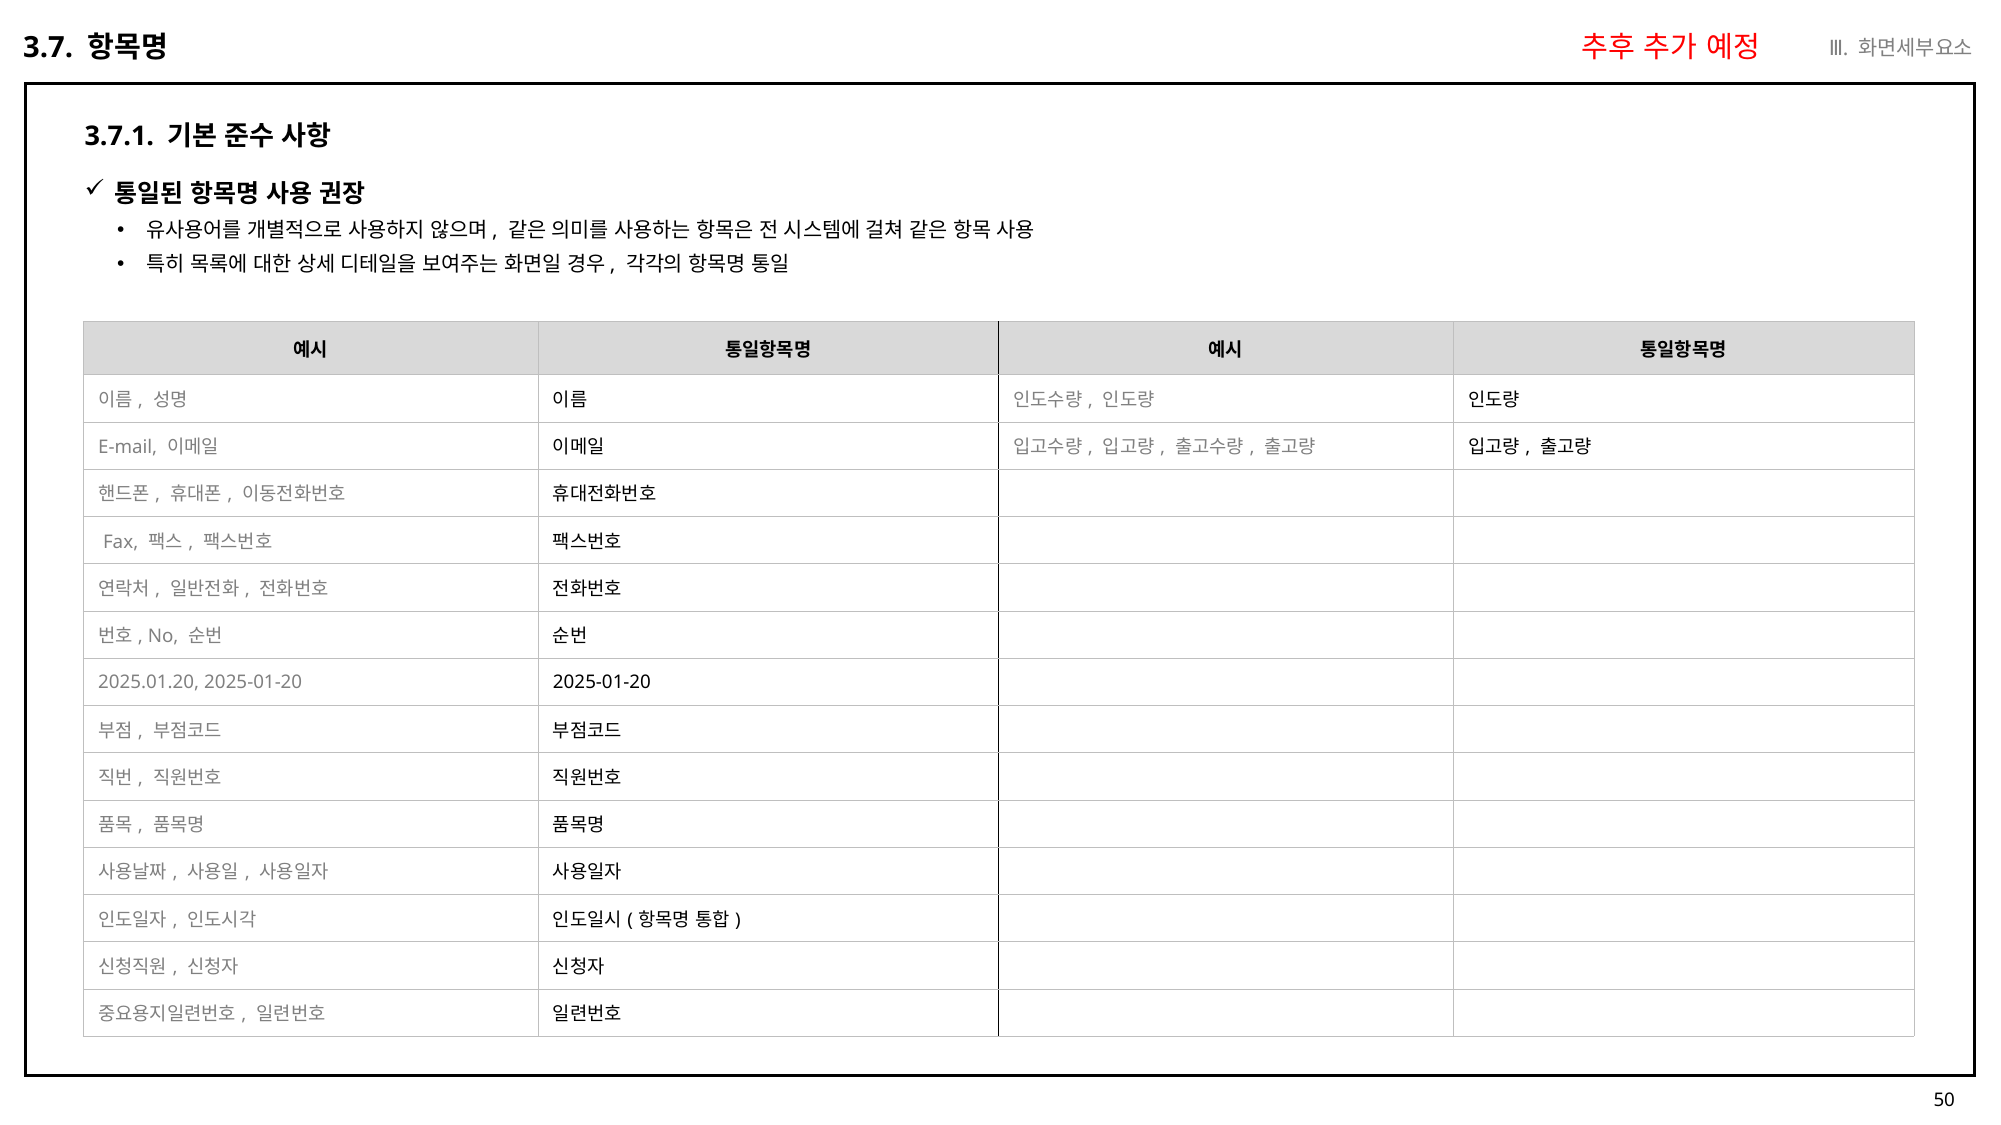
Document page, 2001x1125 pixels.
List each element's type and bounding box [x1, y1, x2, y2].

table_cell [539, 564, 998, 611]
table_cell [1454, 706, 1914, 752]
table_cell [999, 753, 1453, 800]
table_cell [1454, 990, 1914, 1036]
table_cell [999, 517, 1453, 563]
text_box [84, 162, 1000, 208]
table_cell [1454, 470, 1914, 516]
table_cell [999, 848, 1453, 894]
table_cell [999, 990, 1453, 1036]
table_cell [84, 517, 538, 563]
table_cell [1454, 517, 1914, 563]
table_cell [84, 423, 538, 469]
table_cell [999, 706, 1453, 752]
table_cell [999, 564, 1453, 611]
text_box [8, 20, 184, 71]
text_box [84, 102, 1560, 152]
table_cell [84, 470, 538, 516]
table_cell [999, 801, 1453, 847]
table_cell [84, 942, 538, 989]
table_cell [1454, 753, 1914, 800]
table_cell [1454, 375, 1914, 422]
table_cell [539, 942, 998, 989]
table_cell [1454, 895, 1914, 941]
table_cell [84, 753, 538, 800]
table_cell [1454, 564, 1914, 611]
table_cell [84, 848, 538, 894]
table_cell [539, 517, 998, 563]
table_cell [84, 706, 538, 752]
table_cell [999, 895, 1453, 941]
table_cell [999, 942, 1453, 989]
table_cell [999, 423, 1453, 469]
table_cell [1454, 848, 1914, 894]
text_box [1566, 19, 1988, 76]
table_cell [84, 612, 538, 658]
table_cell [539, 848, 998, 894]
table_cell [999, 375, 1453, 422]
table_cell [539, 801, 998, 847]
table_header [84, 322, 538, 374]
table_cell [539, 470, 998, 516]
text_box [117, 217, 1891, 309]
table_cell [1454, 942, 1914, 989]
table_cell [539, 423, 998, 469]
table_cell [84, 990, 538, 1036]
table_cell [1454, 801, 1914, 847]
table_header [999, 322, 1453, 374]
table_cell [1454, 659, 1914, 705]
table_cell [999, 470, 1453, 516]
table_cell [84, 801, 538, 847]
table_cell [539, 990, 998, 1036]
table_cell [999, 659, 1453, 705]
table_cell [84, 564, 538, 611]
table_header [1454, 322, 1914, 374]
table_cell [84, 659, 538, 705]
table_cell [539, 706, 998, 752]
table_cell [84, 375, 538, 422]
table_cell [539, 753, 998, 800]
table_cell [999, 612, 1453, 658]
table_cell [1454, 423, 1914, 469]
table_cell [539, 375, 998, 422]
table_cell [539, 612, 998, 658]
table_cell [539, 895, 998, 941]
table_header [539, 322, 998, 374]
table_cell [539, 659, 998, 705]
table_cell [84, 895, 538, 941]
table_cell [1454, 612, 1914, 658]
